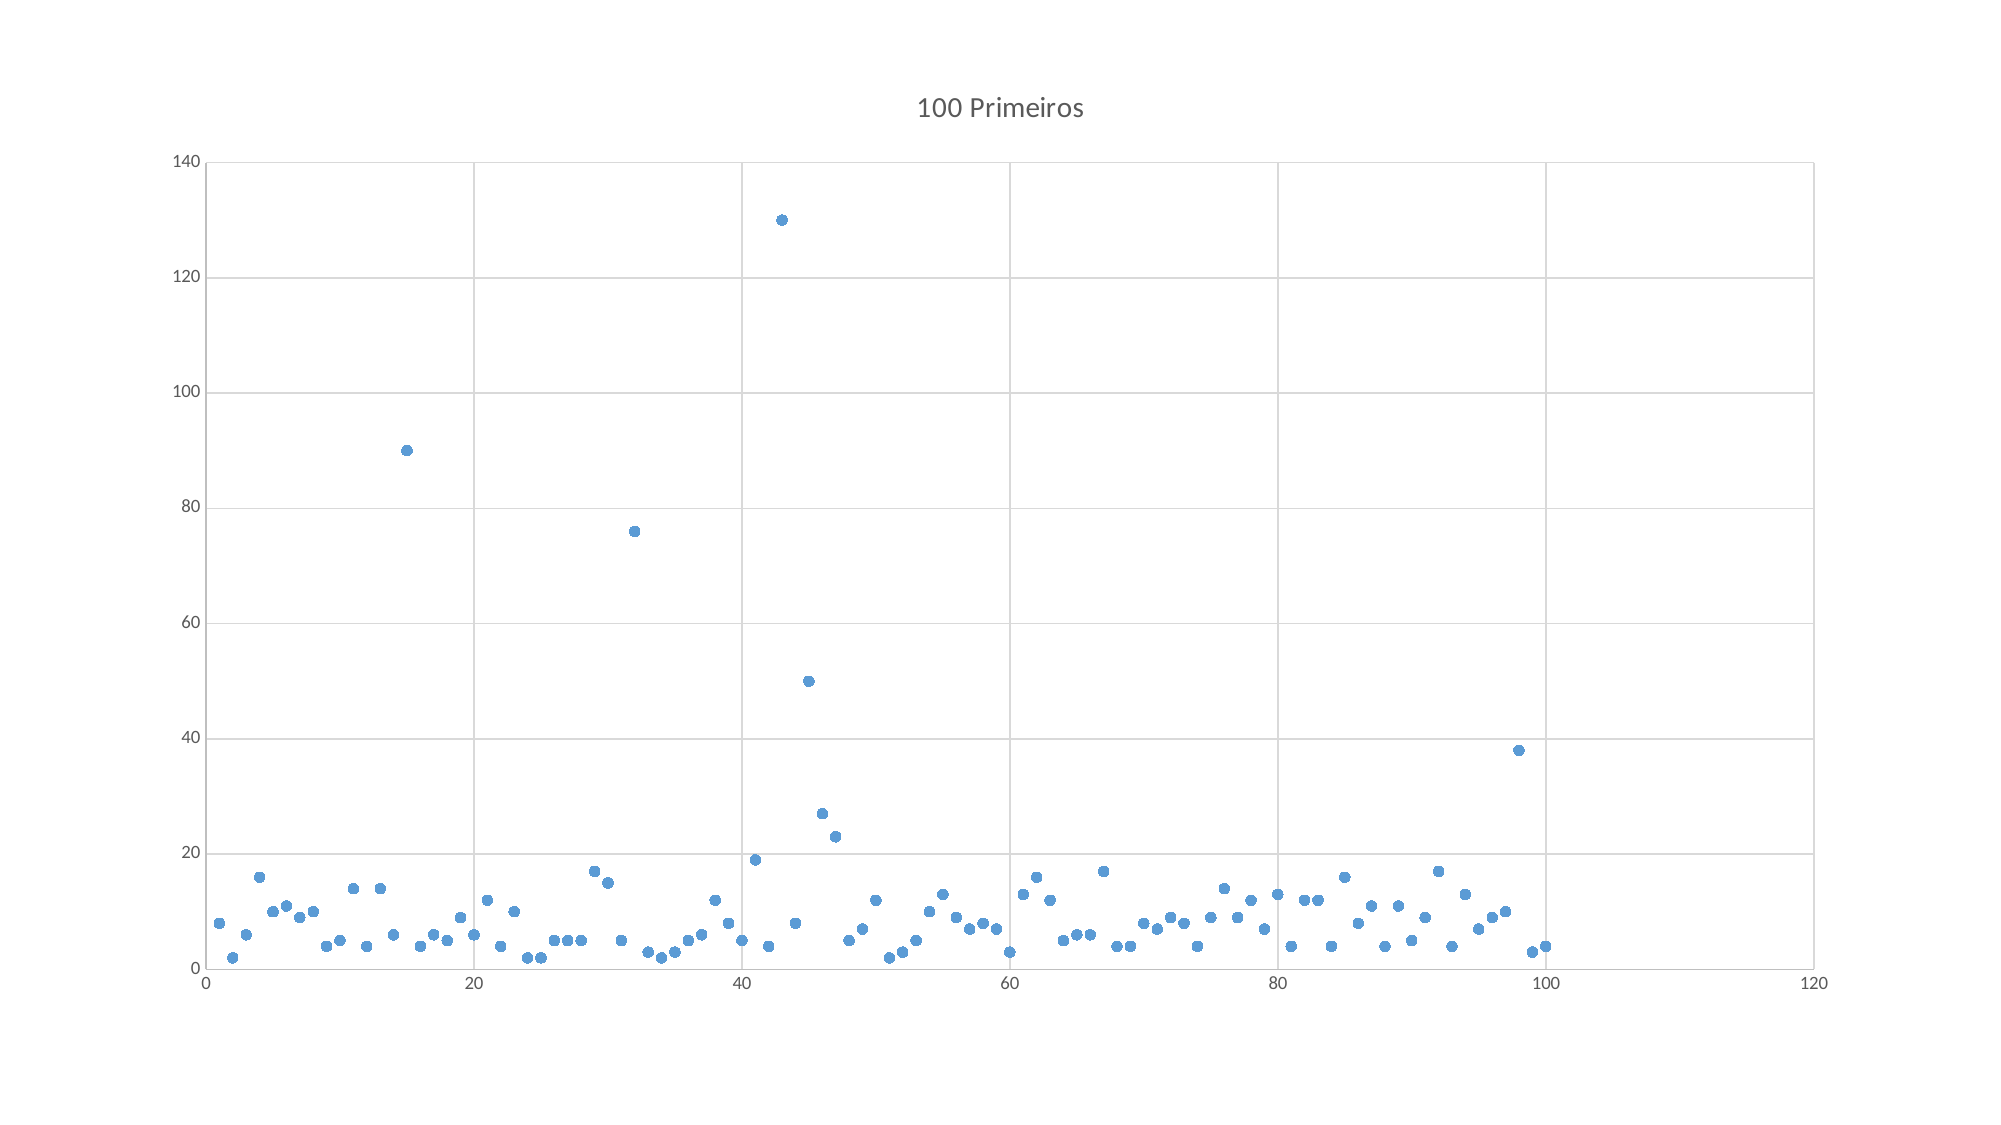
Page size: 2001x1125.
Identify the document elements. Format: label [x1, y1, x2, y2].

chart [137, 59, 1863, 1014]
